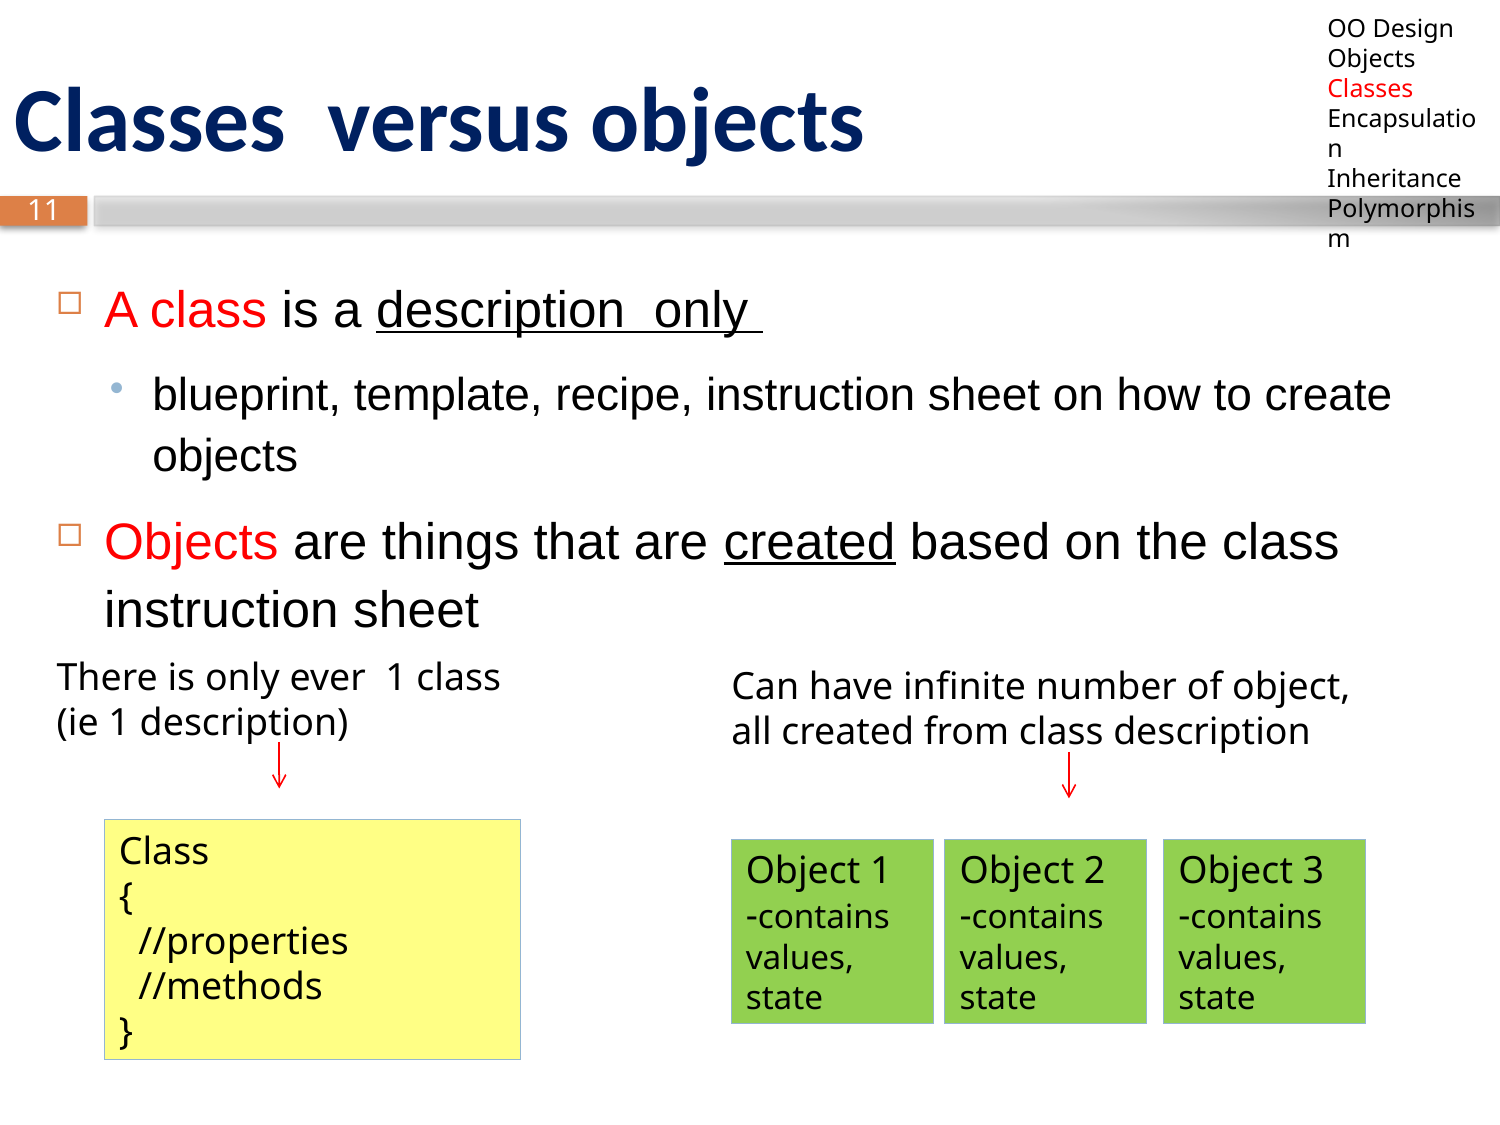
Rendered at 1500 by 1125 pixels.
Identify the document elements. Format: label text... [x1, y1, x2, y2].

list A class is a description only blueprint, template, recipe, instruction sheet on how to create objects Objects are things that are created based on the class instruction sheet [41, 262, 1500, 646]
text_box There is only ever 1 class (ie 1 description) [41, 645, 517, 751]
text_box OO Design Objects Classes Encapsulation Inheritance Polymorphism [1312, 5, 1500, 192]
text_box Object 2 -contains values, state [944, 839, 1147, 1024]
title Classes versus objects [0, 56, 1312, 174]
text_box Class { //properties //methods } [104, 819, 521, 1060]
text_box Object 3 -contains values, state [1163, 839, 1366, 1024]
text_box Can have infinite number of object, all created from class description [716, 654, 1376, 760]
text_box Object 1 -contains values, state [731, 839, 934, 1024]
